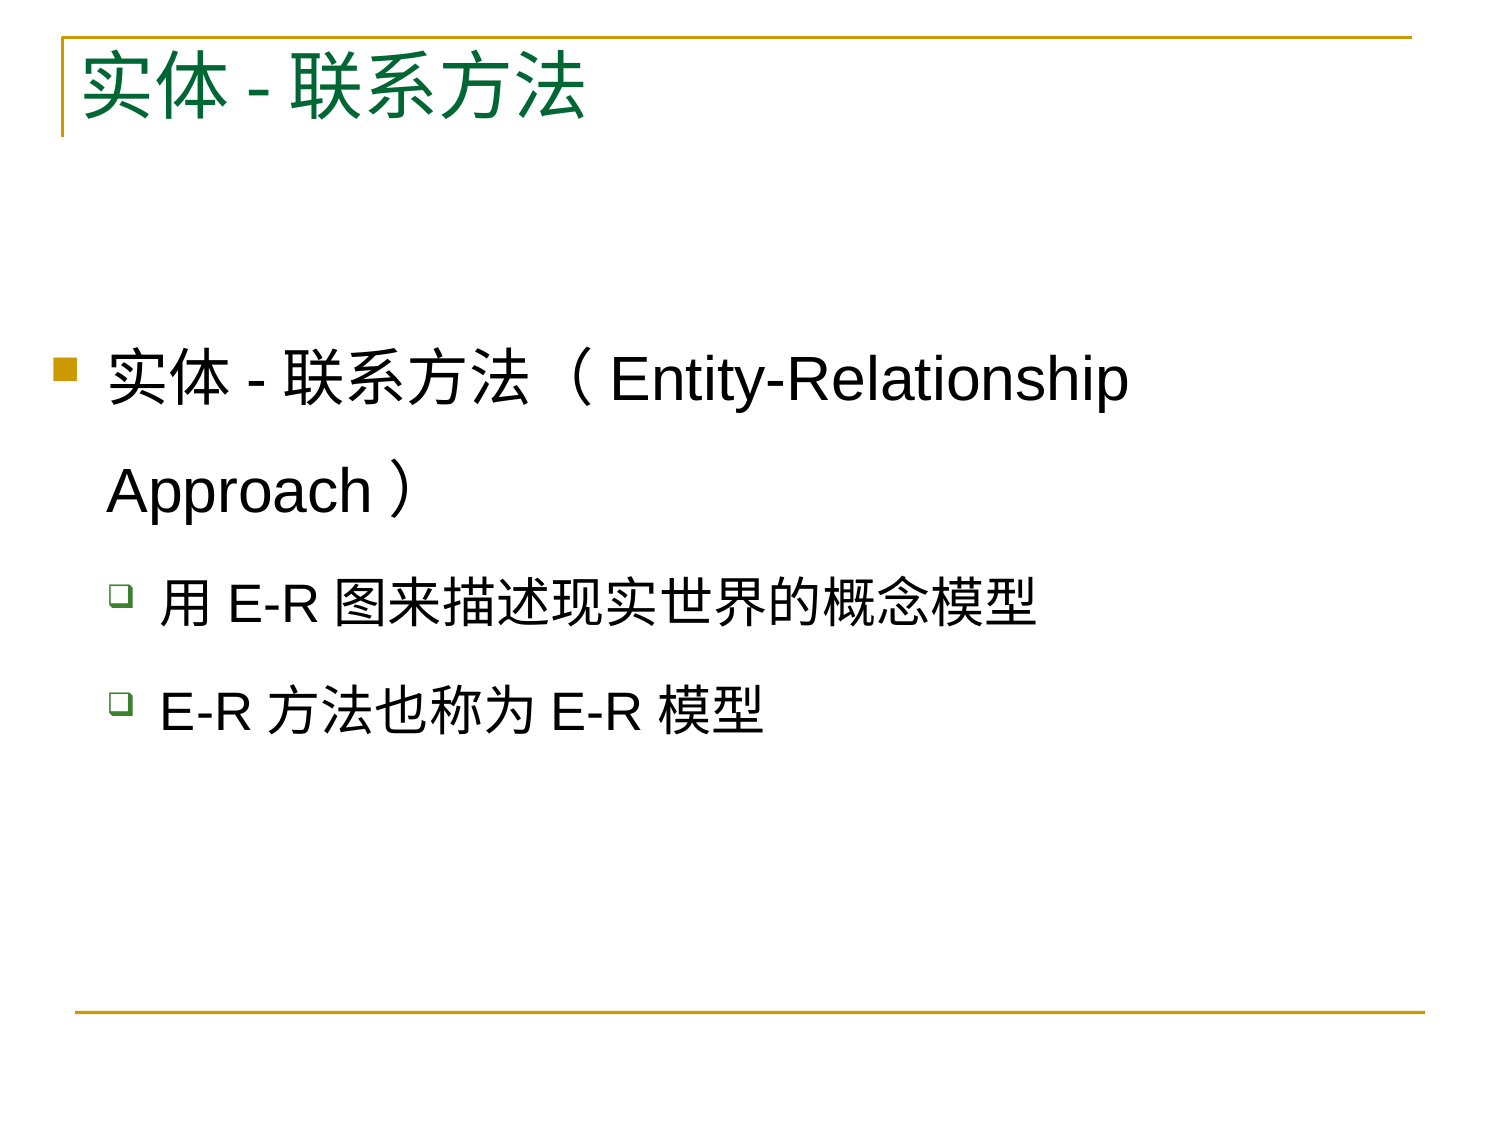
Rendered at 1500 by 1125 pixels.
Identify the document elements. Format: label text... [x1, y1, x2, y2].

list 实体-联系方法（Entity-Relationship Approach） 用E-R图来描述现实世界的概念模型 E-R方法也称为E-R模型 [34, 292, 1461, 754]
title 实体-联系方法 [64, 30, 1500, 124]
